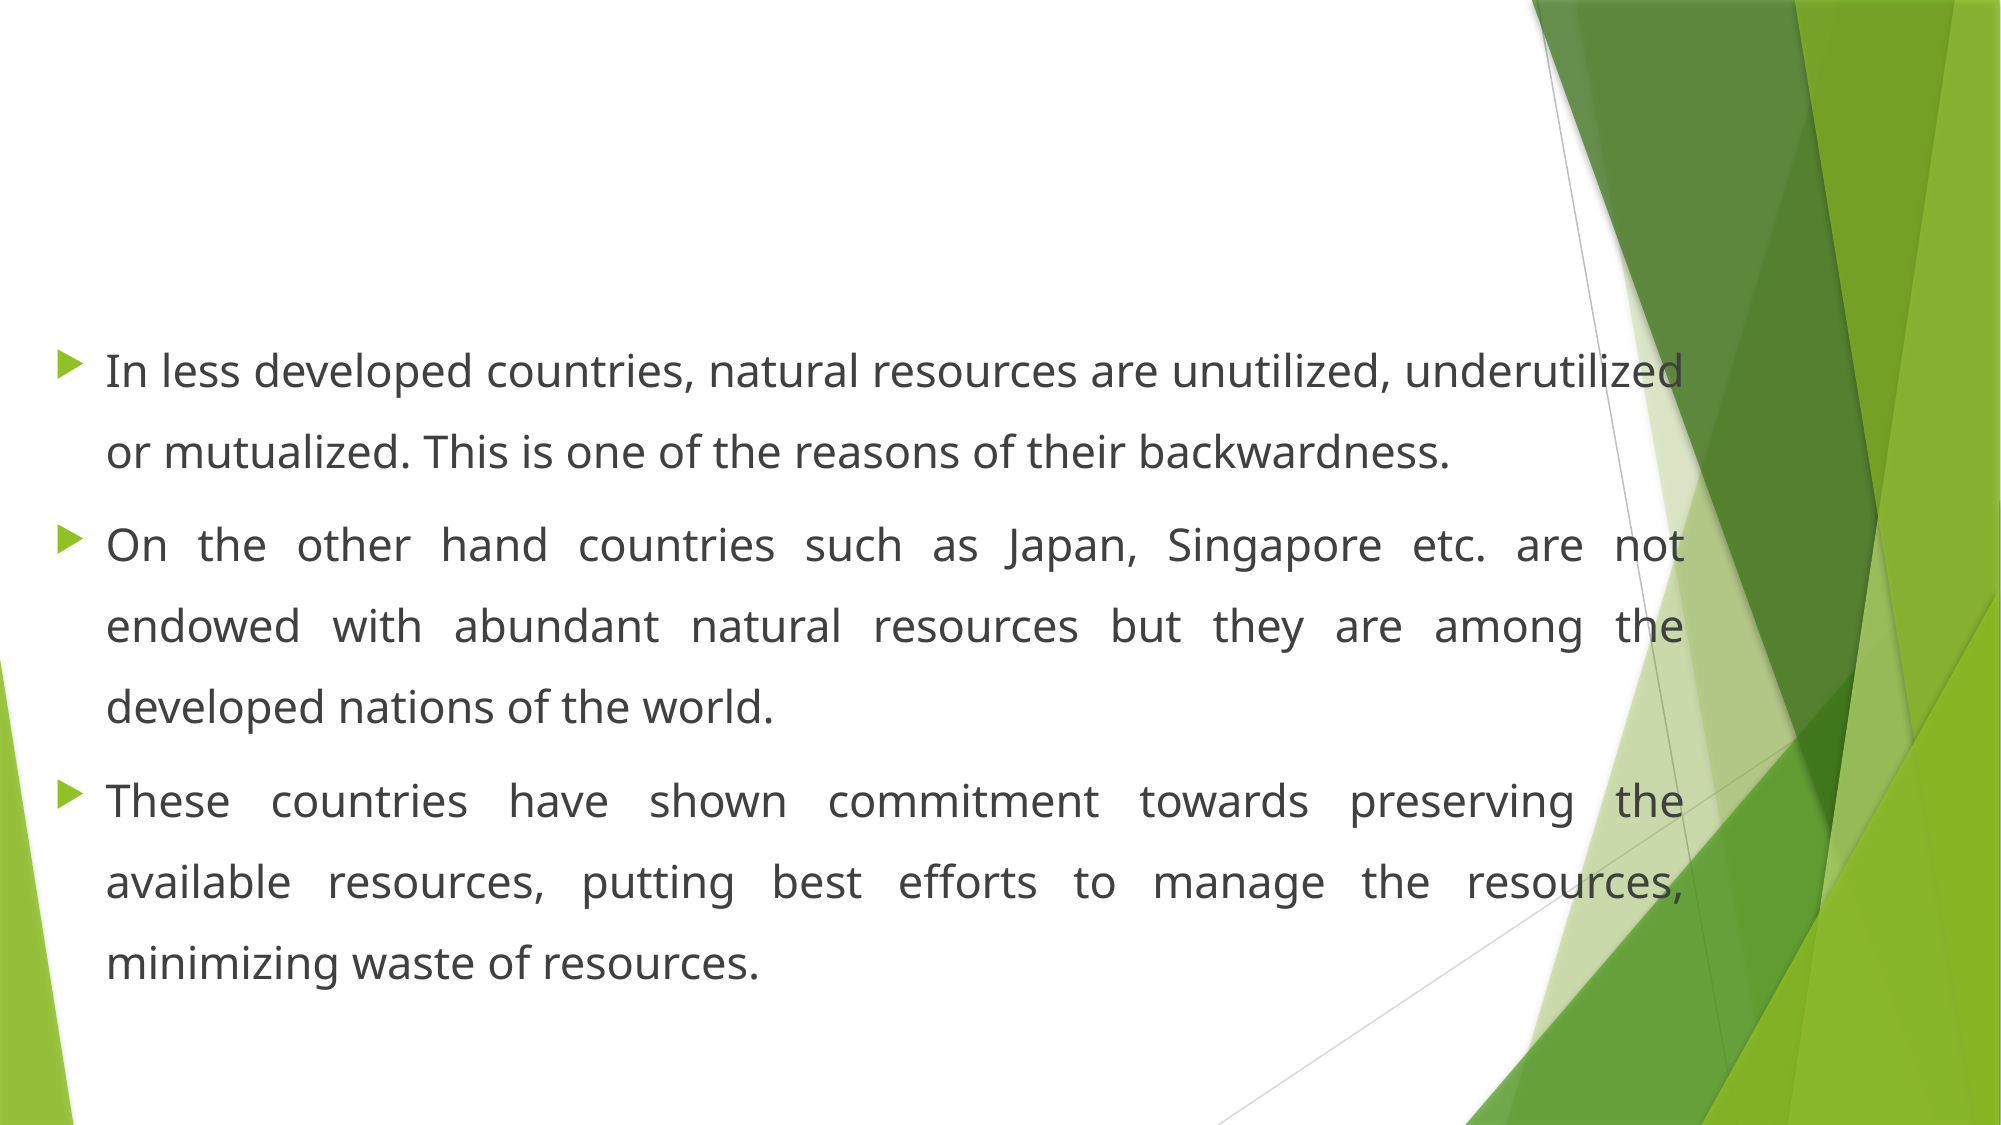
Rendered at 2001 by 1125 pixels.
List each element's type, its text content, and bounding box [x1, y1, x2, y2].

list In less developed countries, natural resources are unutilized, underutilized or mutualized. This is one of the reasons of their backwardness. On the other hand countries such as Japan, Singapore etc. are not endowed with abundant natural resources but they are among the developed nations of the world. These countries have shown commitment towards preserving the available resources, putting best efforts to manage the resources, minimizing waste of resources. [39, 270, 1700, 1082]
